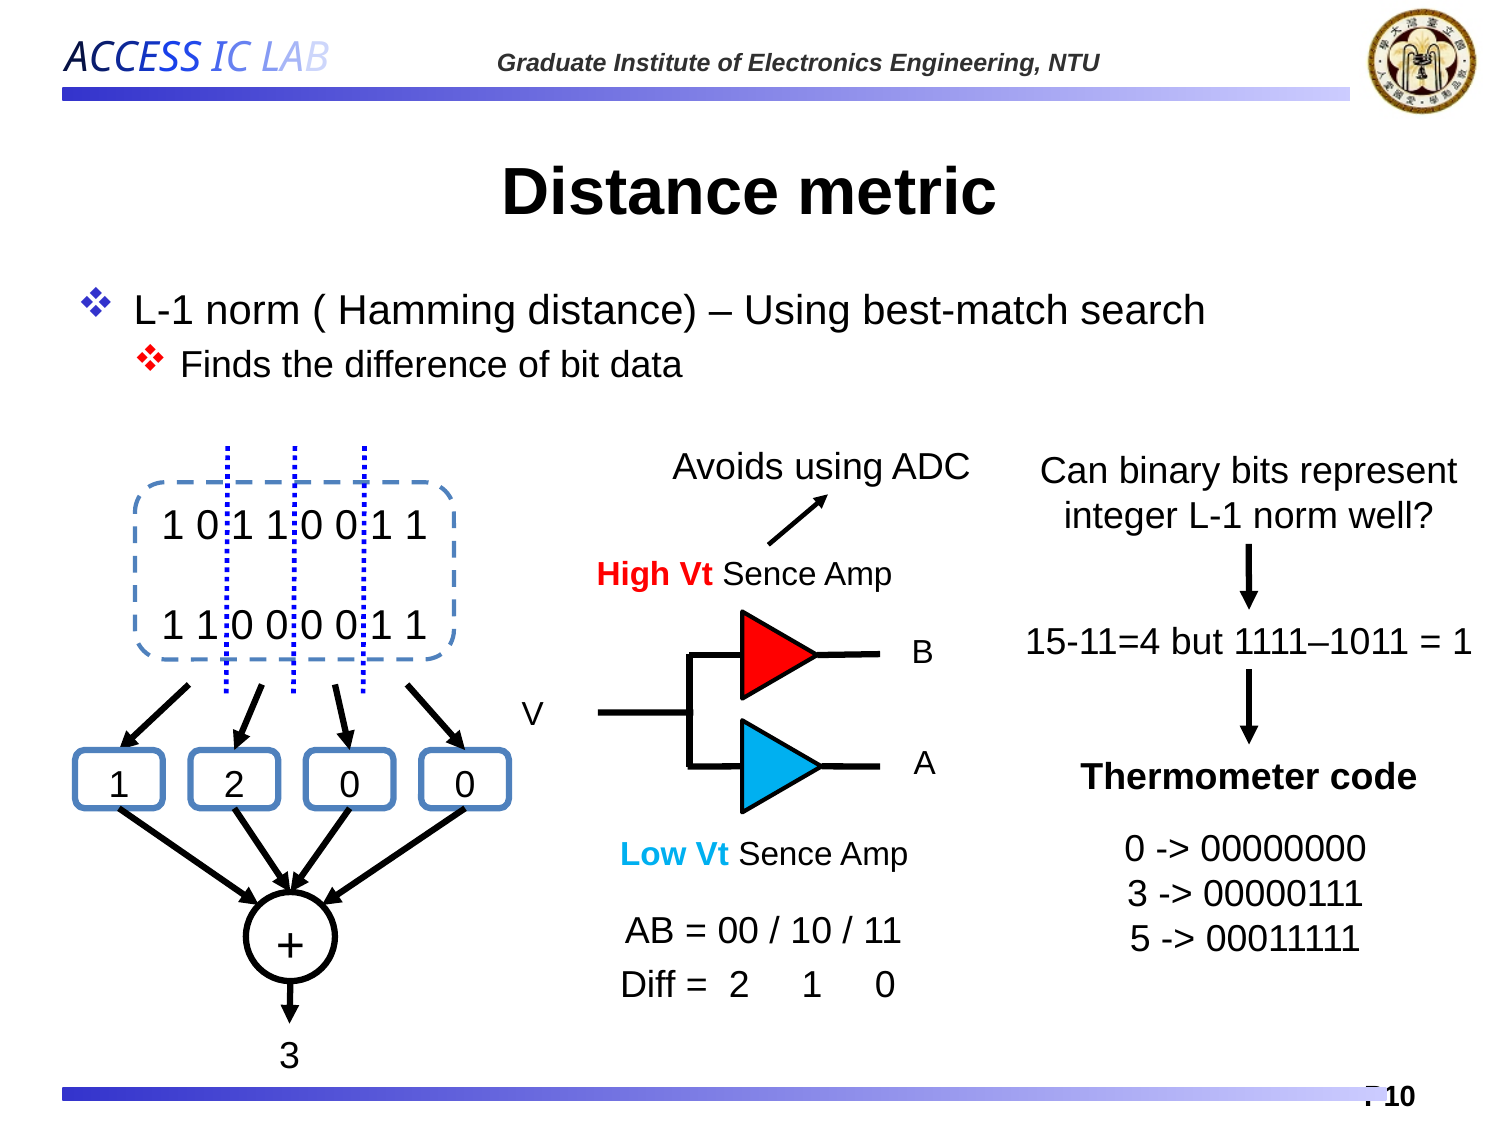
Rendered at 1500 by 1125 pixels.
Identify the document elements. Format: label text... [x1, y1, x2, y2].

text_box 15-11=4 but 1111–1011 = 1 [998, 609, 1500, 670]
list L-1 norm ( Hamming distance) – Using best-match search Finds the difference of bit data [62, 275, 1438, 1063]
text_box Can binary bits represent integer L-1 norm well? [1024, 439, 1474, 544]
text_box Diff = 2 1 0 [605, 952, 911, 1012]
text_box 0 -> 00000000 3 -> 00000111 5 -> 00011111 [1108, 816, 1383, 966]
text_box B [896, 623, 956, 678]
text_box Thermometer code [998, 744, 1500, 805]
text_box AB = 00 / 10 / 11 [609, 898, 951, 959]
text_box High Vt Sence Amp [581, 544, 955, 600]
text_box Avoids using ADC [657, 434, 999, 495]
picture [1359, 0, 1488, 125]
text_box [740, 609, 817, 701]
text_box [740, 718, 821, 815]
text_box A [898, 733, 958, 789]
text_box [74, 445, 510, 1085]
text_box Low Vt Sence Amp [605, 824, 963, 880]
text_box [768, 494, 829, 545]
text_box V [514, 685, 598, 740]
title Distance metric [62, 124, 1438, 251]
